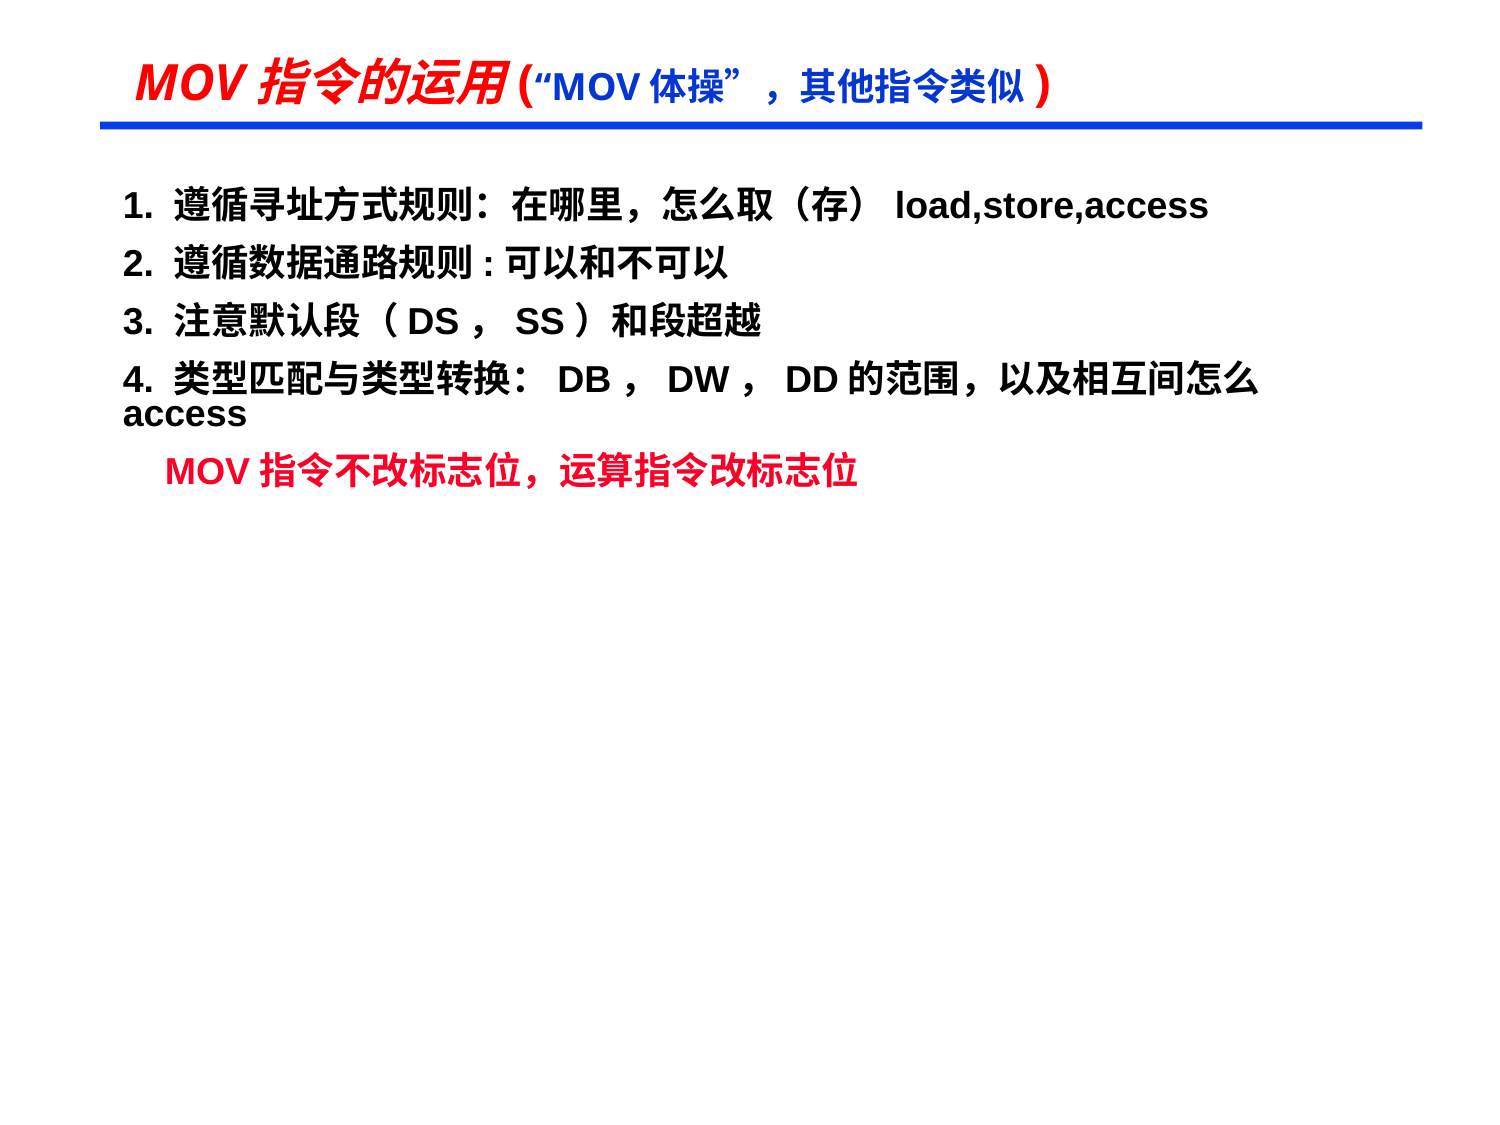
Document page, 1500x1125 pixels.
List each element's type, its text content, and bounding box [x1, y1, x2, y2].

list 1. 遵循寻址方式规则：在哪里，怎么取（存）load,store,access 2. 遵循数据通路规则:可以和不可以 3. 注意默认段（DS，SS）和段超越 4. 类型匹配与类型转换：DB，DW，DD的范围，以及相互间怎么access MOV指令不改标志位，运算指令改标志位 [112, 187, 1400, 485]
title MOV指令的运用(“MOV体操”，其他指令类似) [123, 54, 1294, 116]
